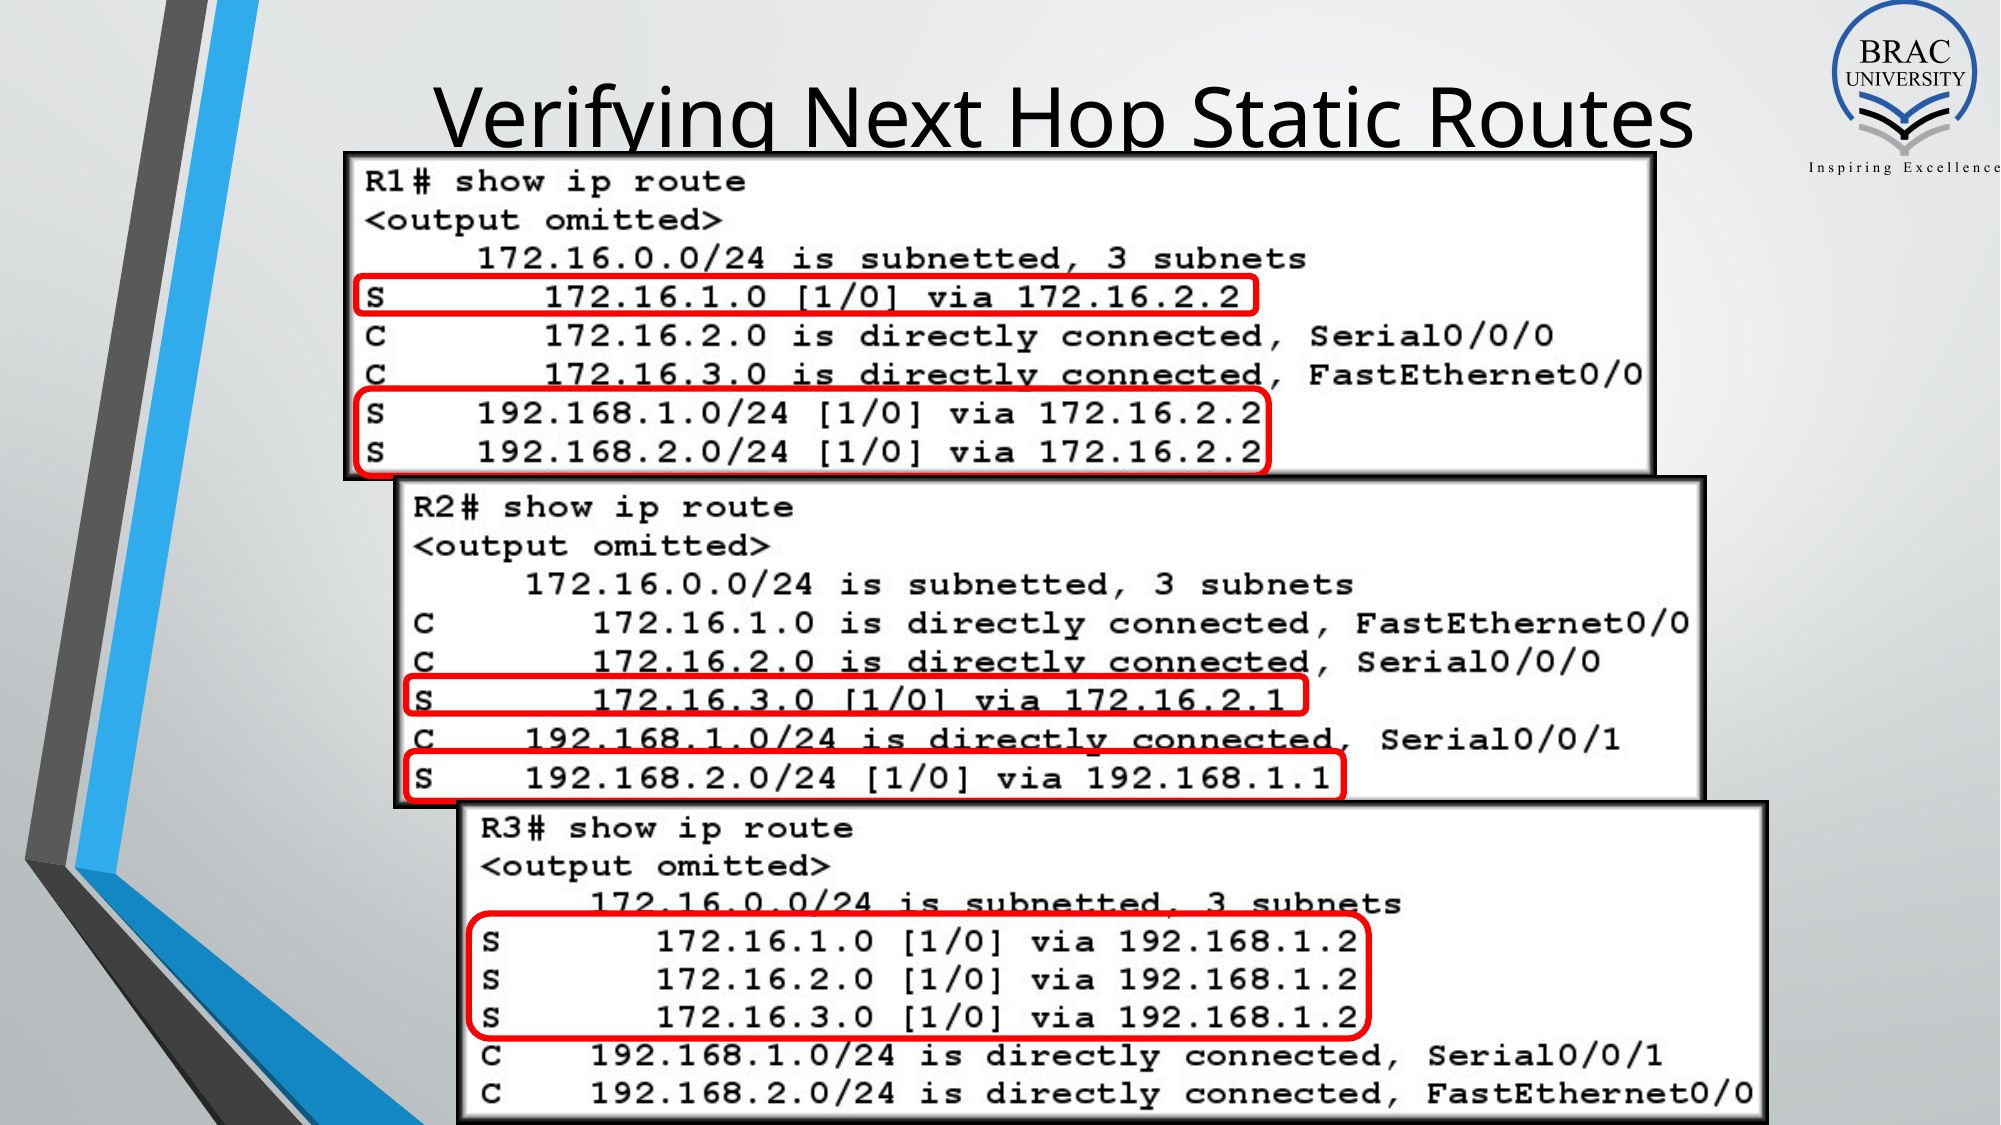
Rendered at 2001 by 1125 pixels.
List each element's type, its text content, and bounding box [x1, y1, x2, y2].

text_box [343, 150, 1657, 481]
picture [1808, 0, 2000, 176]
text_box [455, 800, 1769, 1125]
title Verifying Next Hop Static Routes [243, 53, 1808, 175]
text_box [393, 475, 1707, 809]
